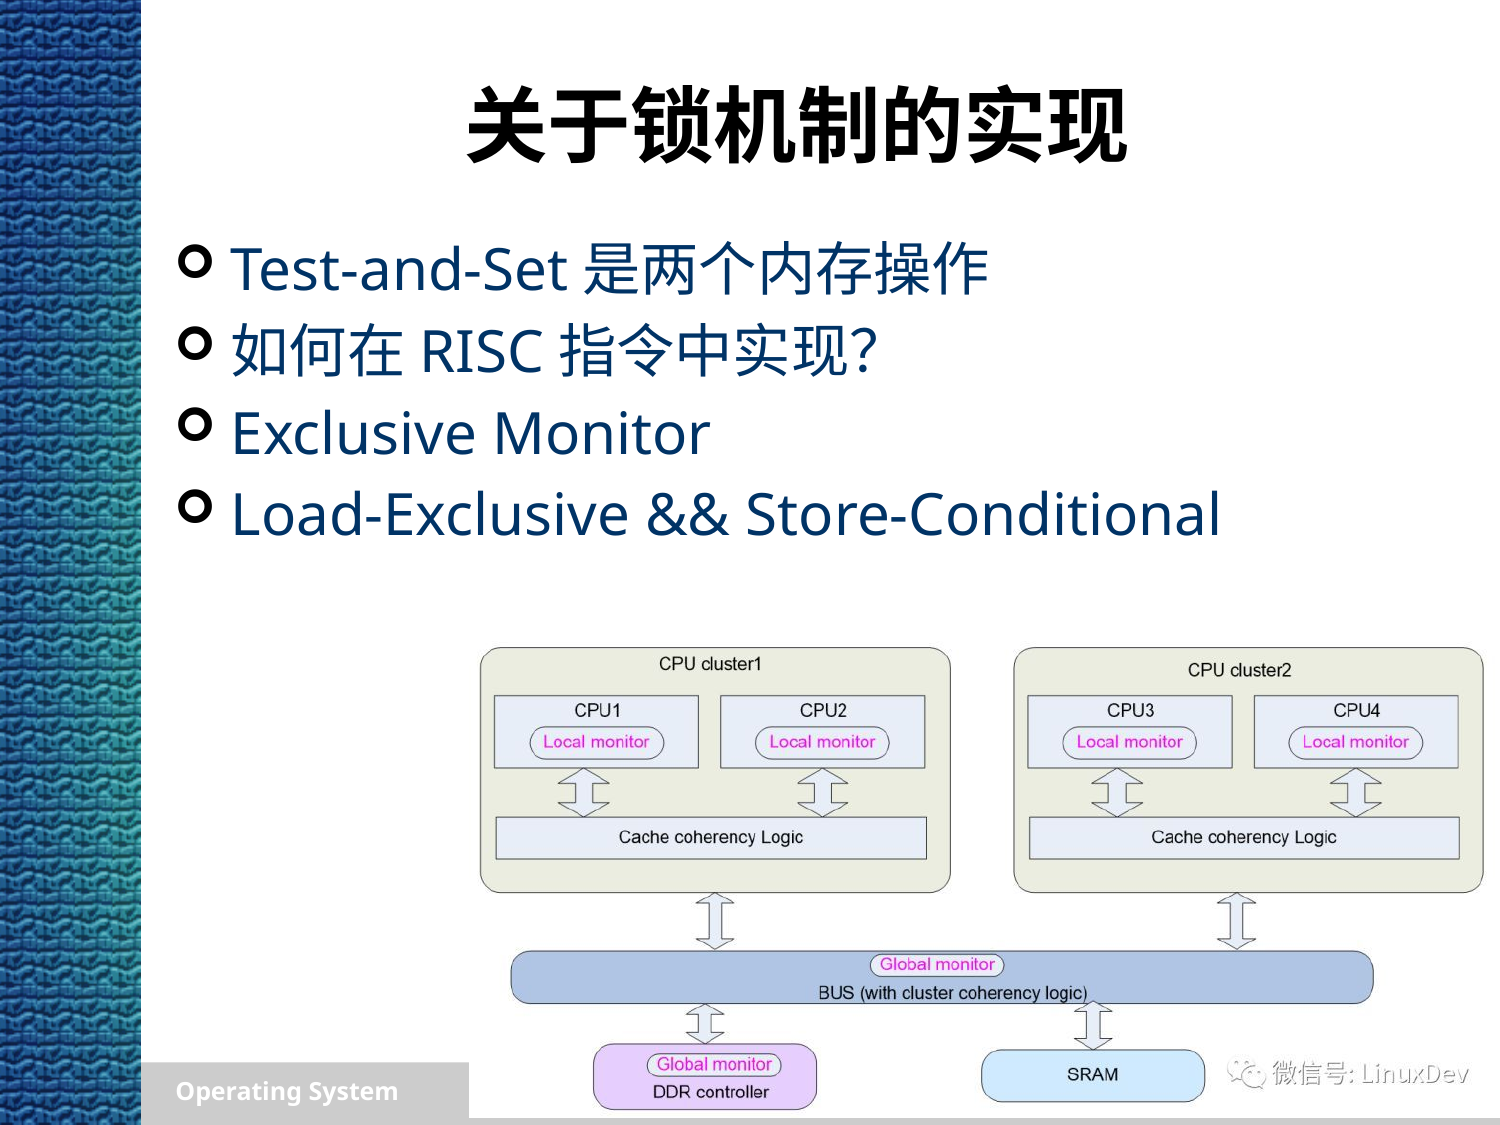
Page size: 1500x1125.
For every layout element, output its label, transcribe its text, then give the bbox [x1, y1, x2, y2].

picture [469, 633, 1500, 1118]
slide_number Operating System [160, 1067, 464, 1118]
title 关于锁机制的实现 [159, 50, 1436, 197]
picture [0, 0, 141, 1125]
list Test-and-Set是两个内存操作 如何在RISC指令中实现？ Exclusive Monitor Load-Exclusive && Store-Conditional [159, 224, 1483, 1047]
